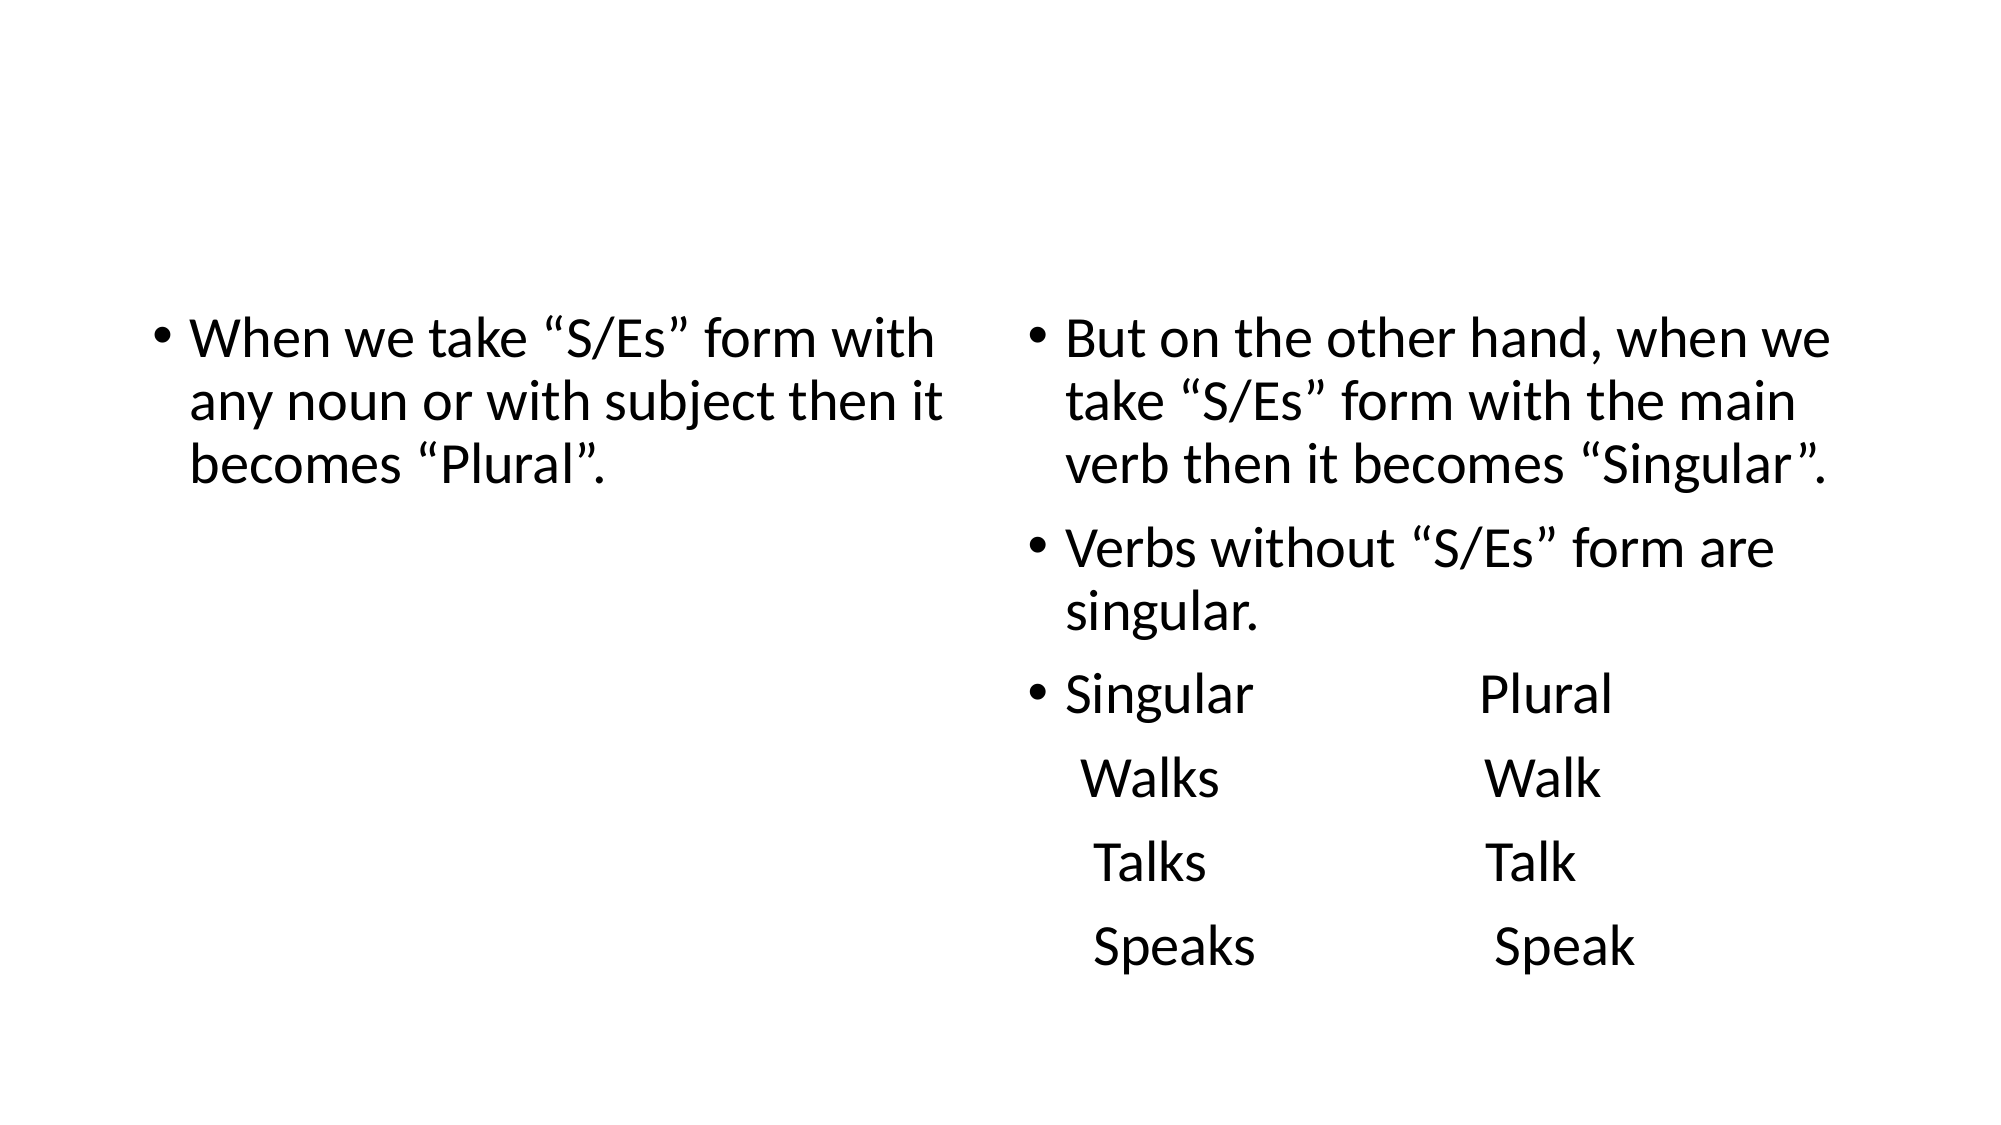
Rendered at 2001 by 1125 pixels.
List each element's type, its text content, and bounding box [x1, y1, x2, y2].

list But on the other hand, when we take “S/Es” form with the main verb then it becomes “Singular”. Verbs without “S/Es” form are singular. Singular Plural Walks Walk Talks Talk Speaks Speak [1012, 299, 1863, 1092]
list When we take “S/Es” form with any noun or with subject then it becomes “Plural”. [137, 299, 988, 1014]
